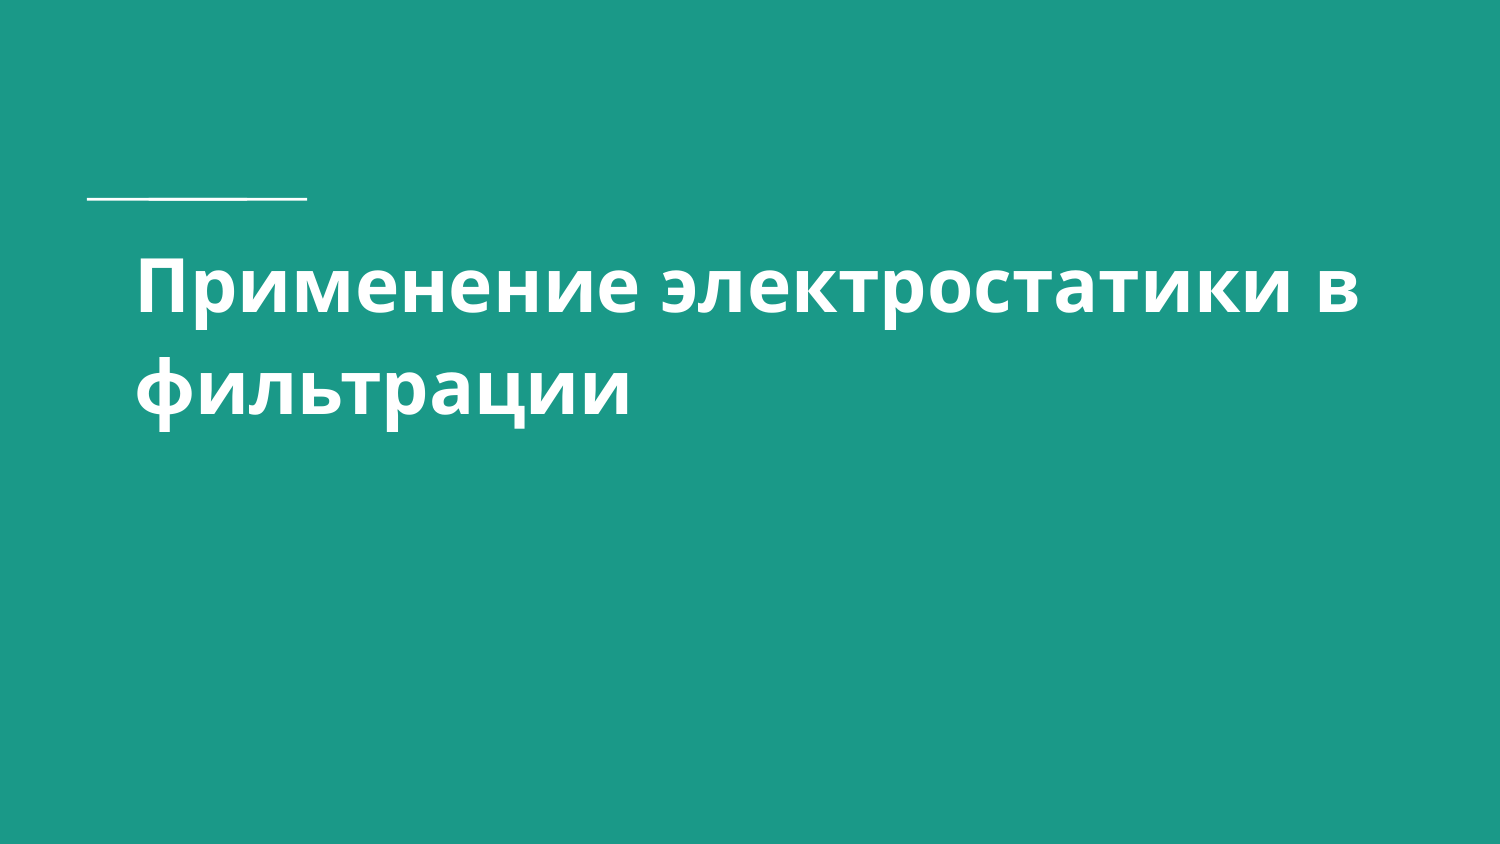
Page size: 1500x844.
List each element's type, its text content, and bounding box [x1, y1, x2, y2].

title Применение электростатики в фильтрации [119, 216, 1381, 466]
